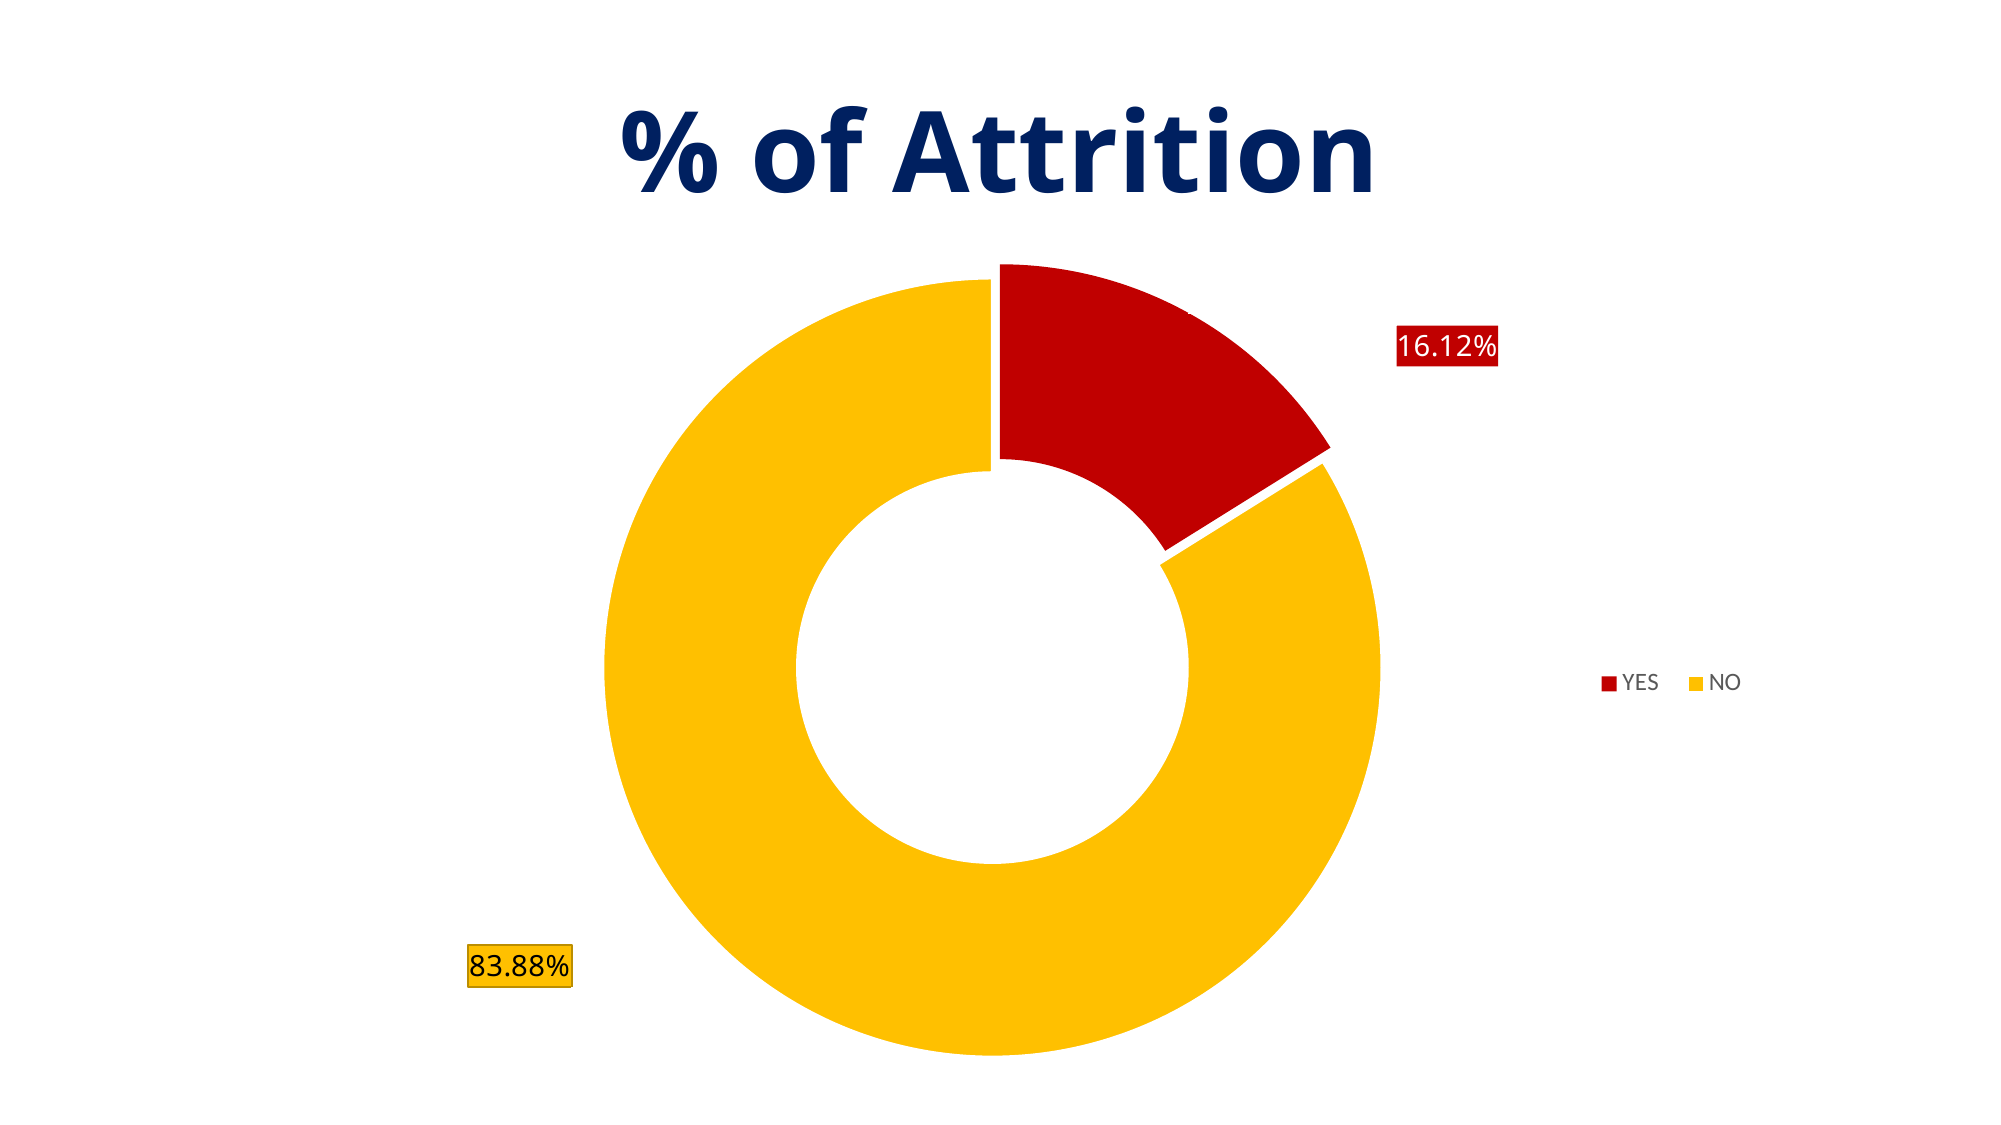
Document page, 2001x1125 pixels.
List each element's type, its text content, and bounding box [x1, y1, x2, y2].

title % of Attrition [137, 47, 1863, 266]
chart [184, 230, 1816, 1125]
